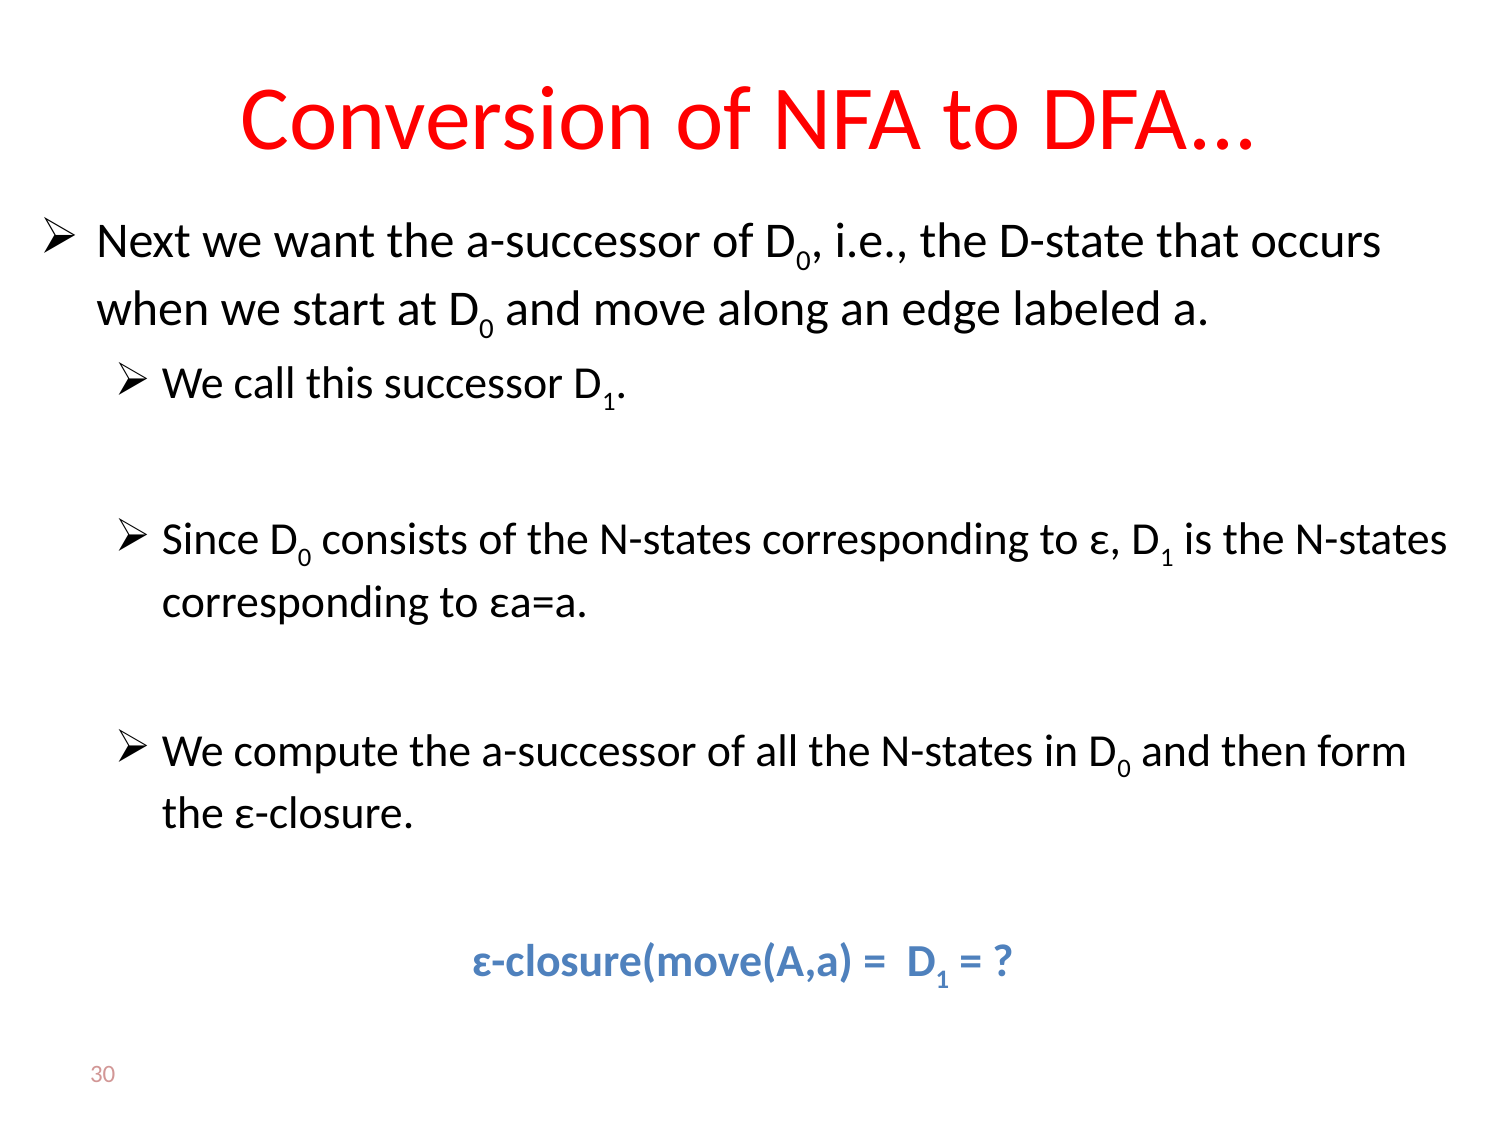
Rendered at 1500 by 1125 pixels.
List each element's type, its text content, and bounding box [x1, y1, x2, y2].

list Next we want the a-successor of D0, i.e., the D-state that occurs when we start at D0 and move along an edge labeled a. We call this successor D1. Since D0 consists of the N-states corresponding to ε, D1 is the N-states corresponding to εa=a. We compute the a-successor of all the N-states in D0 and then form the ε-closure. ɛ-closure(move(A,a) = D1 = ? [24, 200, 1475, 1025]
title Conversion of NFA to DFA... [75, 37, 1425, 188]
slide_number 30 [75, 1042, 425, 1103]
